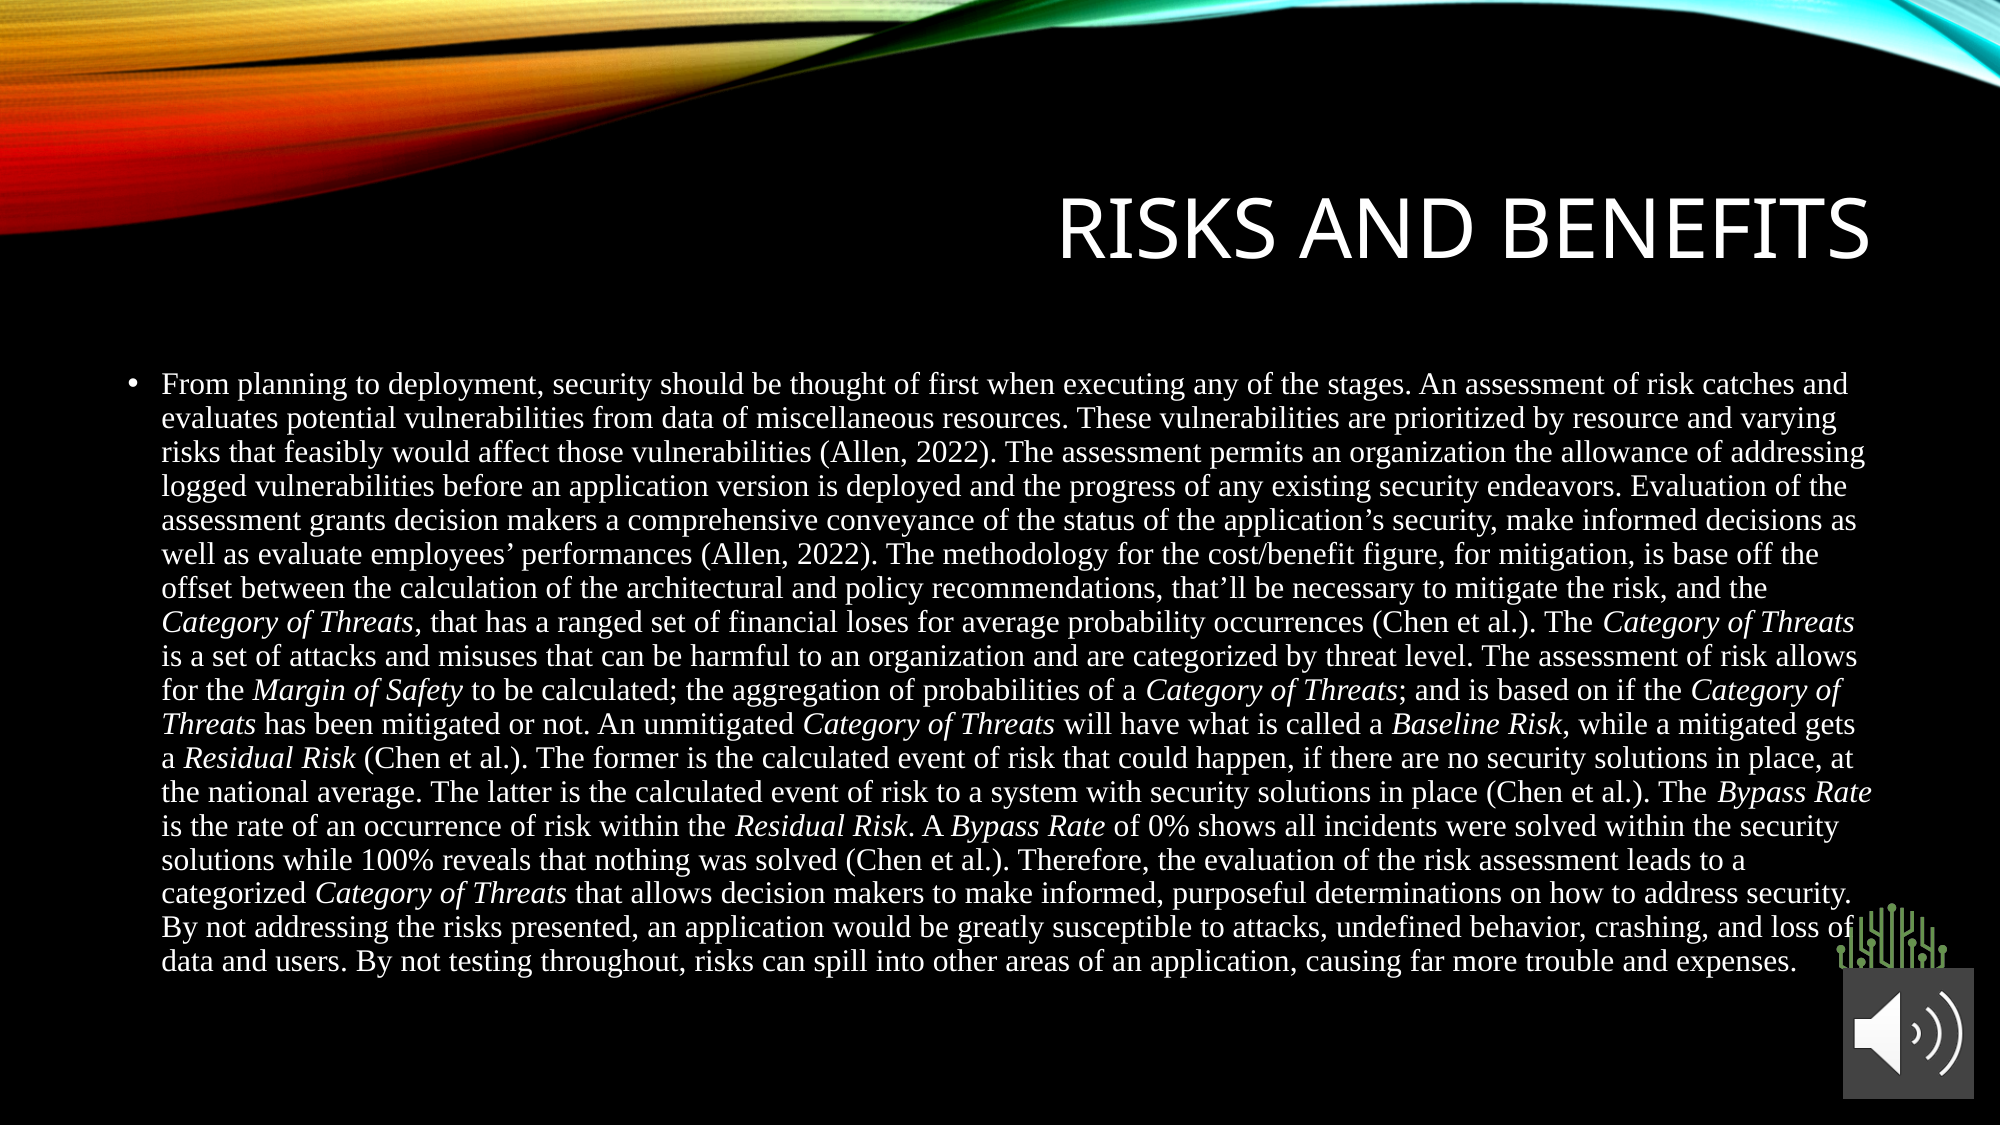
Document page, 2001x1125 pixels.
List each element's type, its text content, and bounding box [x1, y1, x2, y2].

title RISKS AND BENEFITS [474, 125, 1888, 338]
picture [1817, 892, 1976, 1101]
list From planning to deployment, security should be thought of first when executing any of the stages. An assessment of risk catches and evaluates potential vulnerabilities from data of miscellaneous resources. These vulnerabilities are prioritized by resource and varying risks that feasibly would affect those vulnerabilities (Allen, 2022). The assessment permits an organization the allowance of addressing logged vulnerabilities before an application version is deployed and the progress of any existing security endeavors. Evaluation of the assessment grants decision makers a comprehensive conveyance of the status of the application’s security, make informed decisions as well as evaluate employees’ performances (Allen, 2022). The methodology for the cost/benefit figure, for mitigation, is base off the offset between the calculation of the architectural and policy recommendations, that’ll be necessary to mitigate the risk, and the Category of Threats, that has a ranged set of financial loses for average probability occurrences (Chen et al.). The Category of Threats is a set of attacks and misuses that can be harmful to an organization and are categorized by threat level. The assessment of risk allows for the Margin of Safety to be calculated; the aggregation of probabilities of a Category of Threats; and is based on if the Category of Threats has been mitigated or not. An unmitigated Category of Threats will have what is called a Baseline Risk, while a mitigated gets a Residual Risk (Chen et al.). The former is the calculated event of risk that could happen, if there are no security solutions in place, at the national average. The latter is the calculated event of risk to a system with security solutions in place (Chen et al.). The Bypass Rate is the rate of an occurrence of risk within the Residual Risk. A Bypass Rate of 0% shows all incidents were solved within the security solutions while 100% reveals that nothing was solved (Chen et al.). Therefore, the evaluation of the risk assessment leads to a categorized Category of Threats that allows decision makers to make informed, purposeful determinations on how to address security. By not addressing the risks presented, an application would be greatly susceptible to attacks, undefined behavior, crashing, and loss of data and users. By not testing throughout, risks can spill into other areas of an application, causing far more trouble and expenses. [112, 360, 1888, 1021]
picture [0, 0, 2000, 237]
